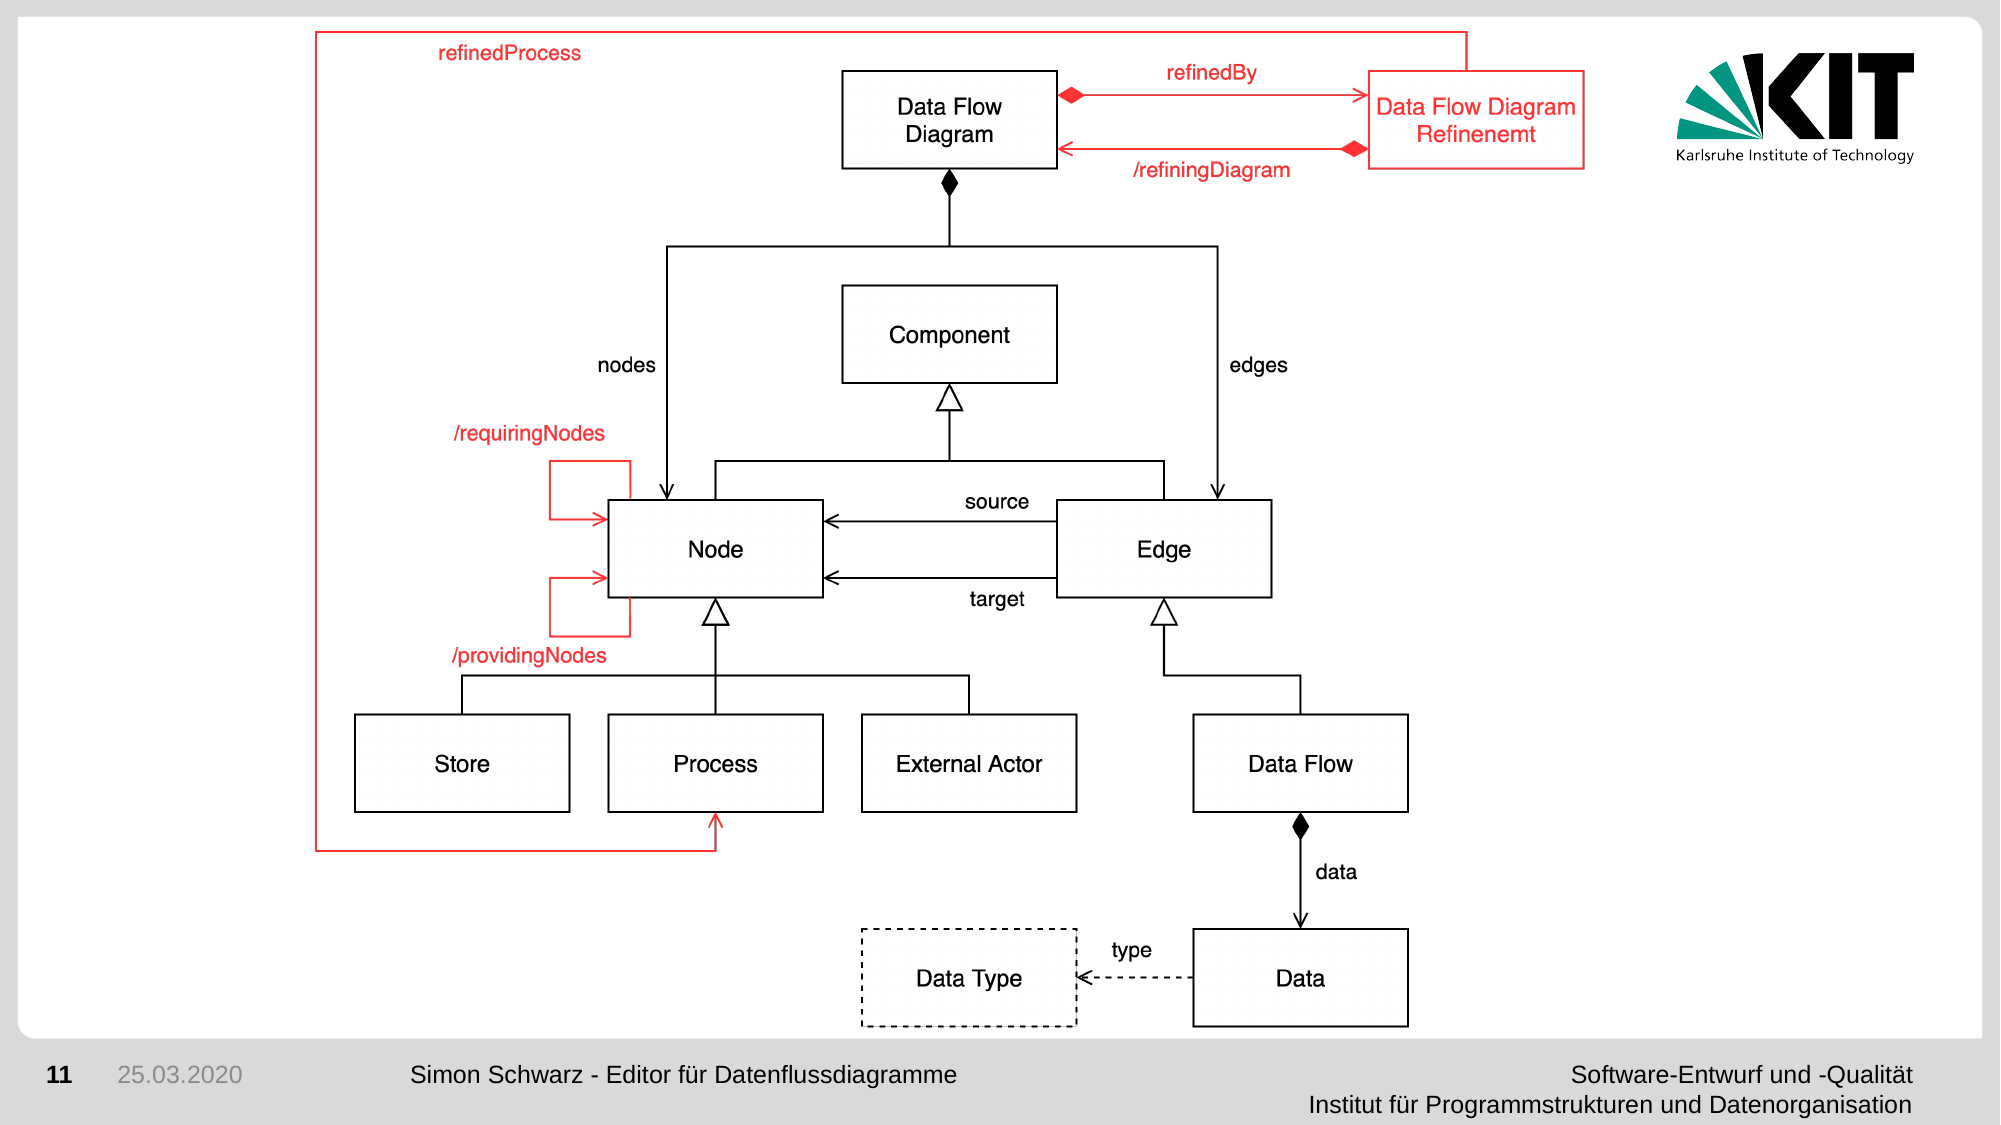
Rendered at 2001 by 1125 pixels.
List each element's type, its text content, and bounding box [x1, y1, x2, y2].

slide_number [118, 1058, 397, 1119]
picture [0, 0, 2000, 1125]
slide_number 11 [45, 1058, 118, 1119]
